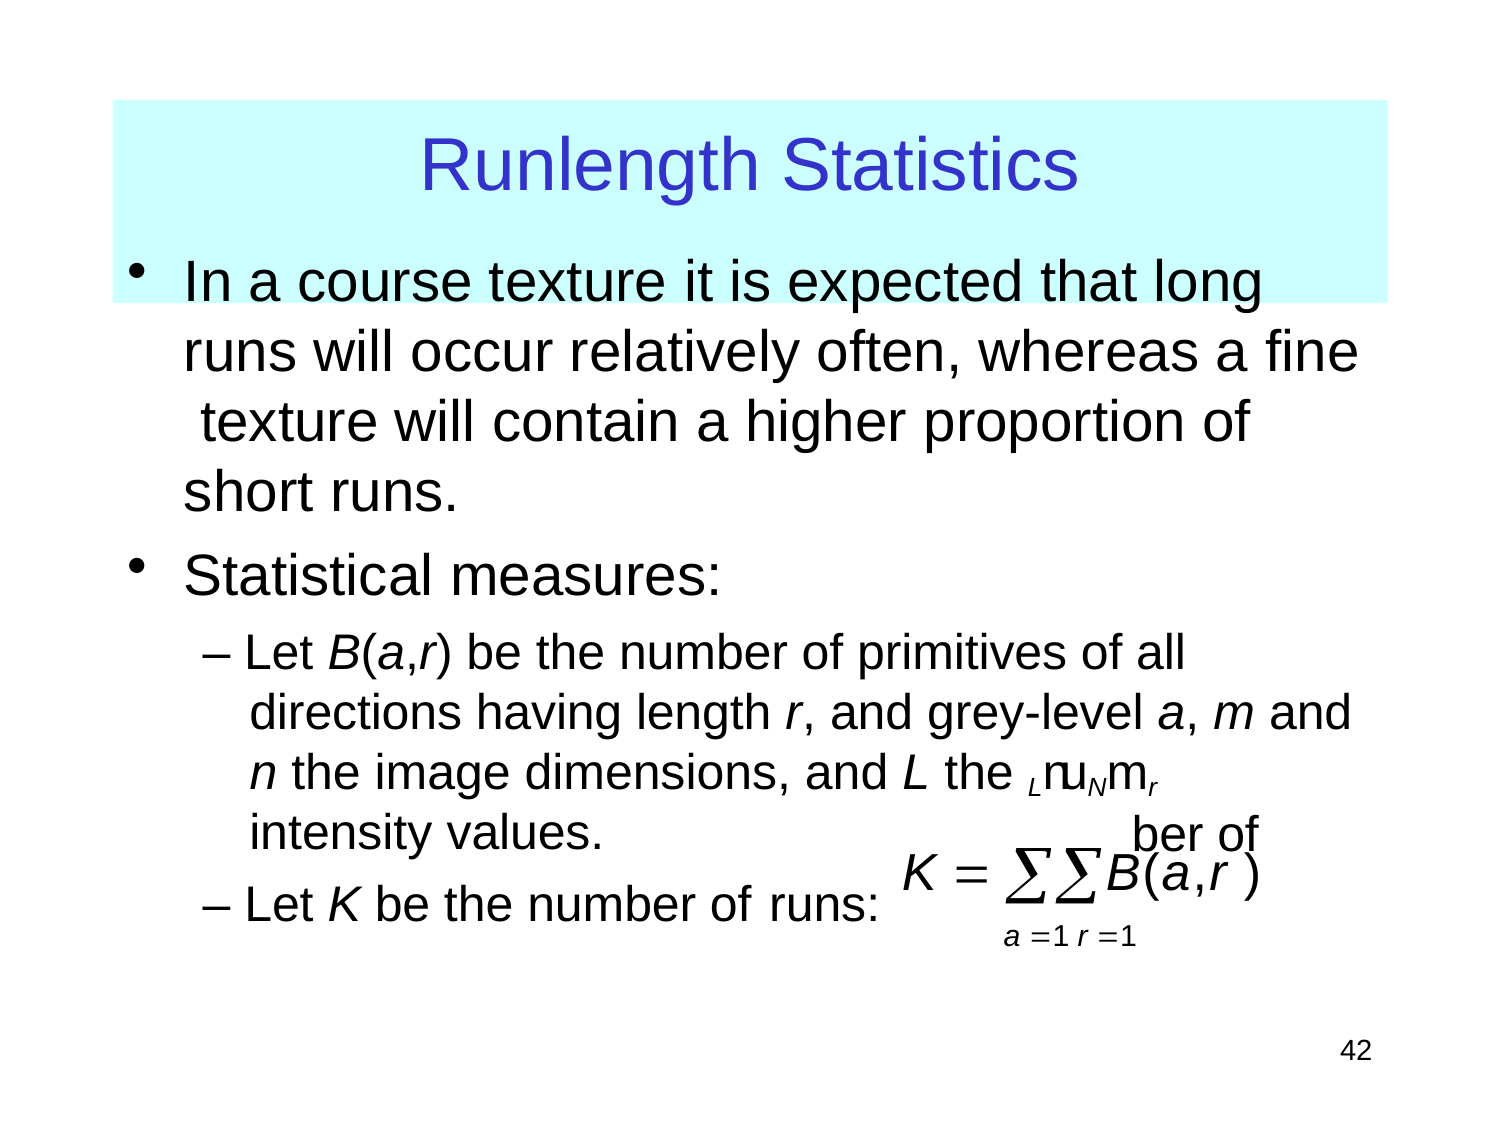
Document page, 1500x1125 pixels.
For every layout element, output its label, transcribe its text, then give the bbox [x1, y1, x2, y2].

text_box intensity values. – Let K be the number of runs: [200, 785, 886, 932]
slide_number 42 [1333, 1032, 1379, 1125]
title Runlength Statistics [112, 99, 1388, 304]
text_box n the image dimensions, and L the LnuNmr ber of [243, 737, 1260, 864]
text_box K  B(a,r ) a 1 r 1 [895, 761, 1272, 953]
text_box In a course texture it is expected that long runs will occur relatively often, whereas a fine texture will contain a higher proportion of short runs. Statistical measures: – Let B(a,r) be the number of primitives of all directions having length r, and grey-level a, m and [125, 240, 1362, 740]
